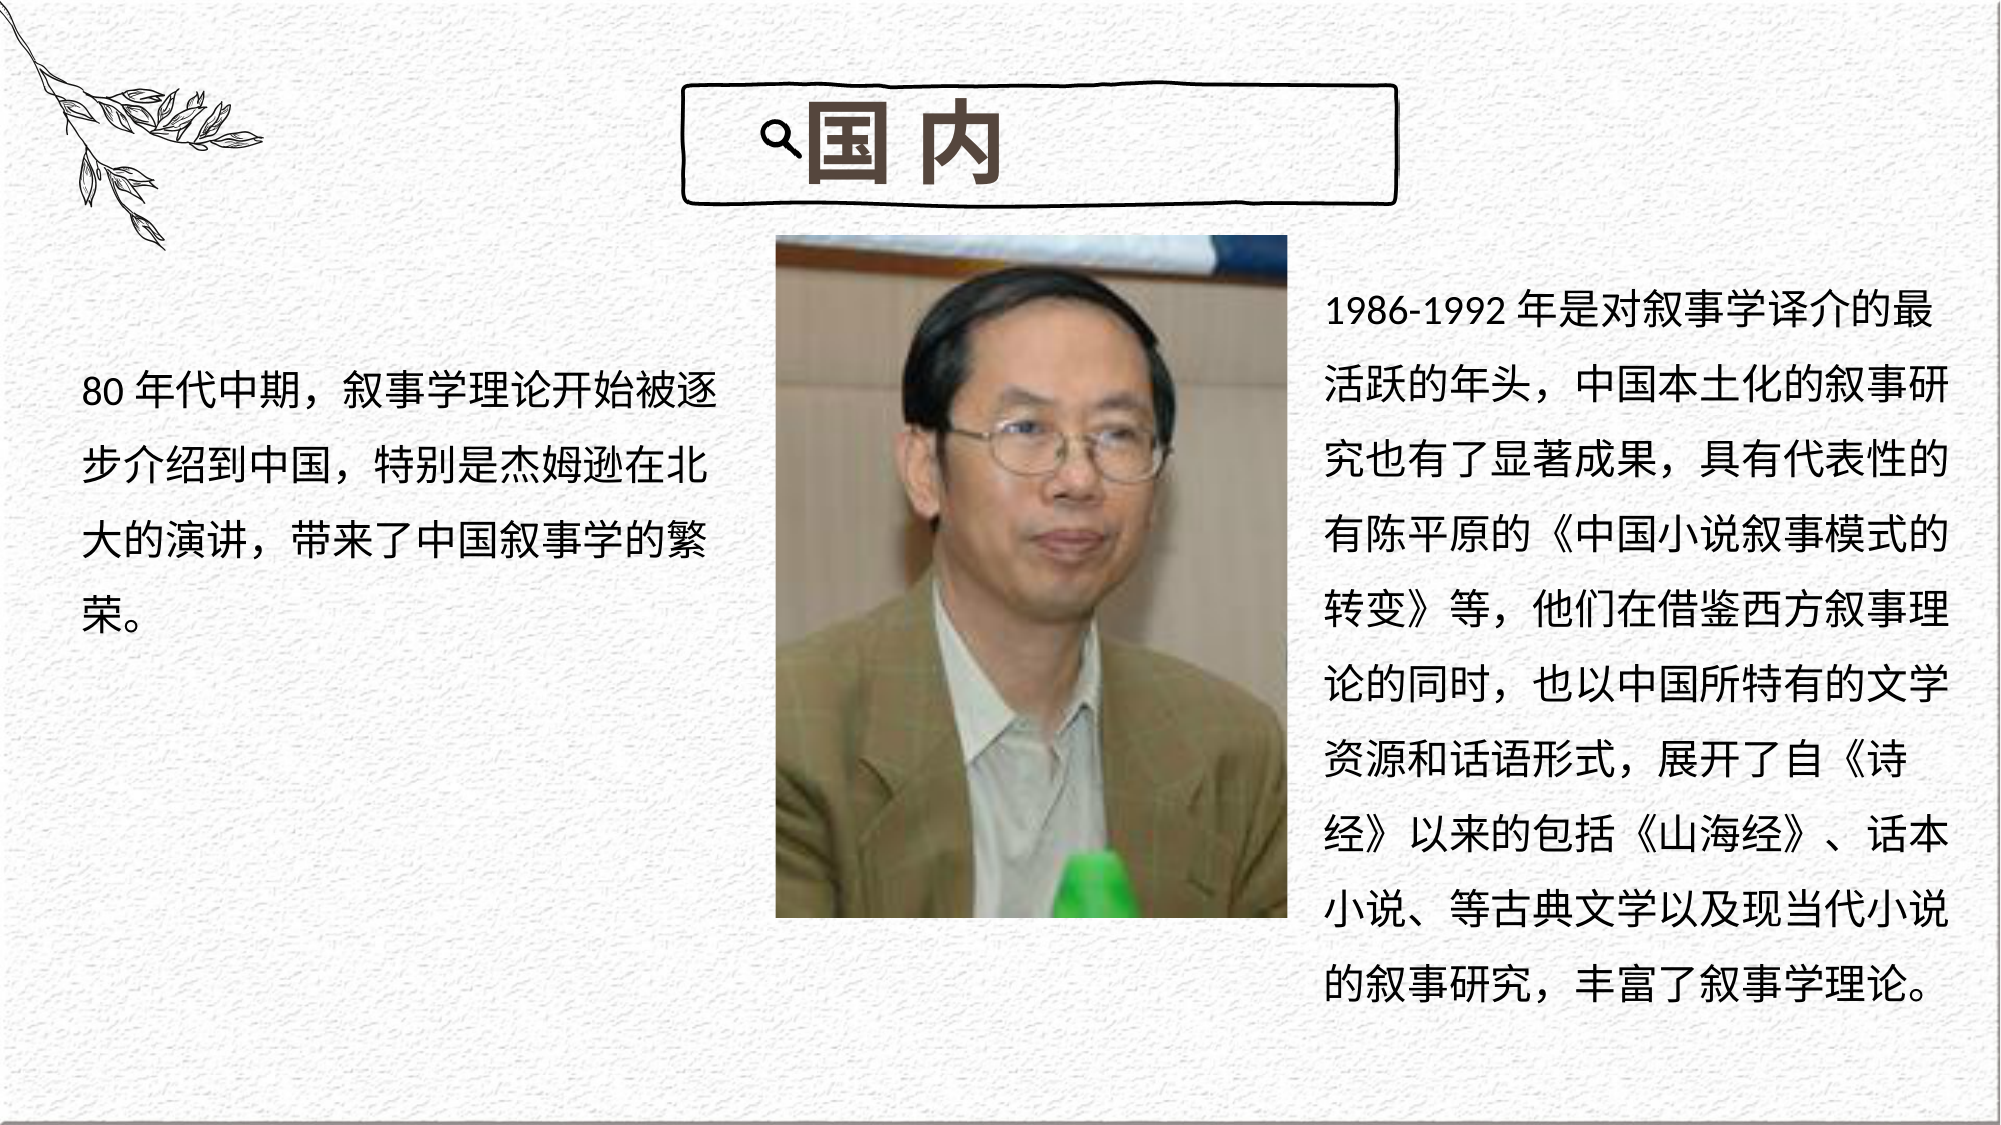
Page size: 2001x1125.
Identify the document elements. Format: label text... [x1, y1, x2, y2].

text_box 80年代中期，叙事学理论开始被逐步介绍到中国，特别是杰姆逊在北大的演讲，带来了中国叙事学的繁荣。 [66, 331, 750, 647]
text_box 1986-1992年是对叙事学译介的最活跃的年头，中国本土化的叙事研究也有了显著成果，具有代表性的有陈平原的《中国小说叙事模式的转变》等，他们在借鉴西方叙事理论的同时，也以中国所特有的文学资源和话语形式，展开了自《诗经》以来的包括《山海经》、话本小说、等古典文学以及现当代小说的叙事研究，丰富了叙事学理论。 [1309, 250, 1975, 1016]
picture [0, 0, 2001, 1125]
